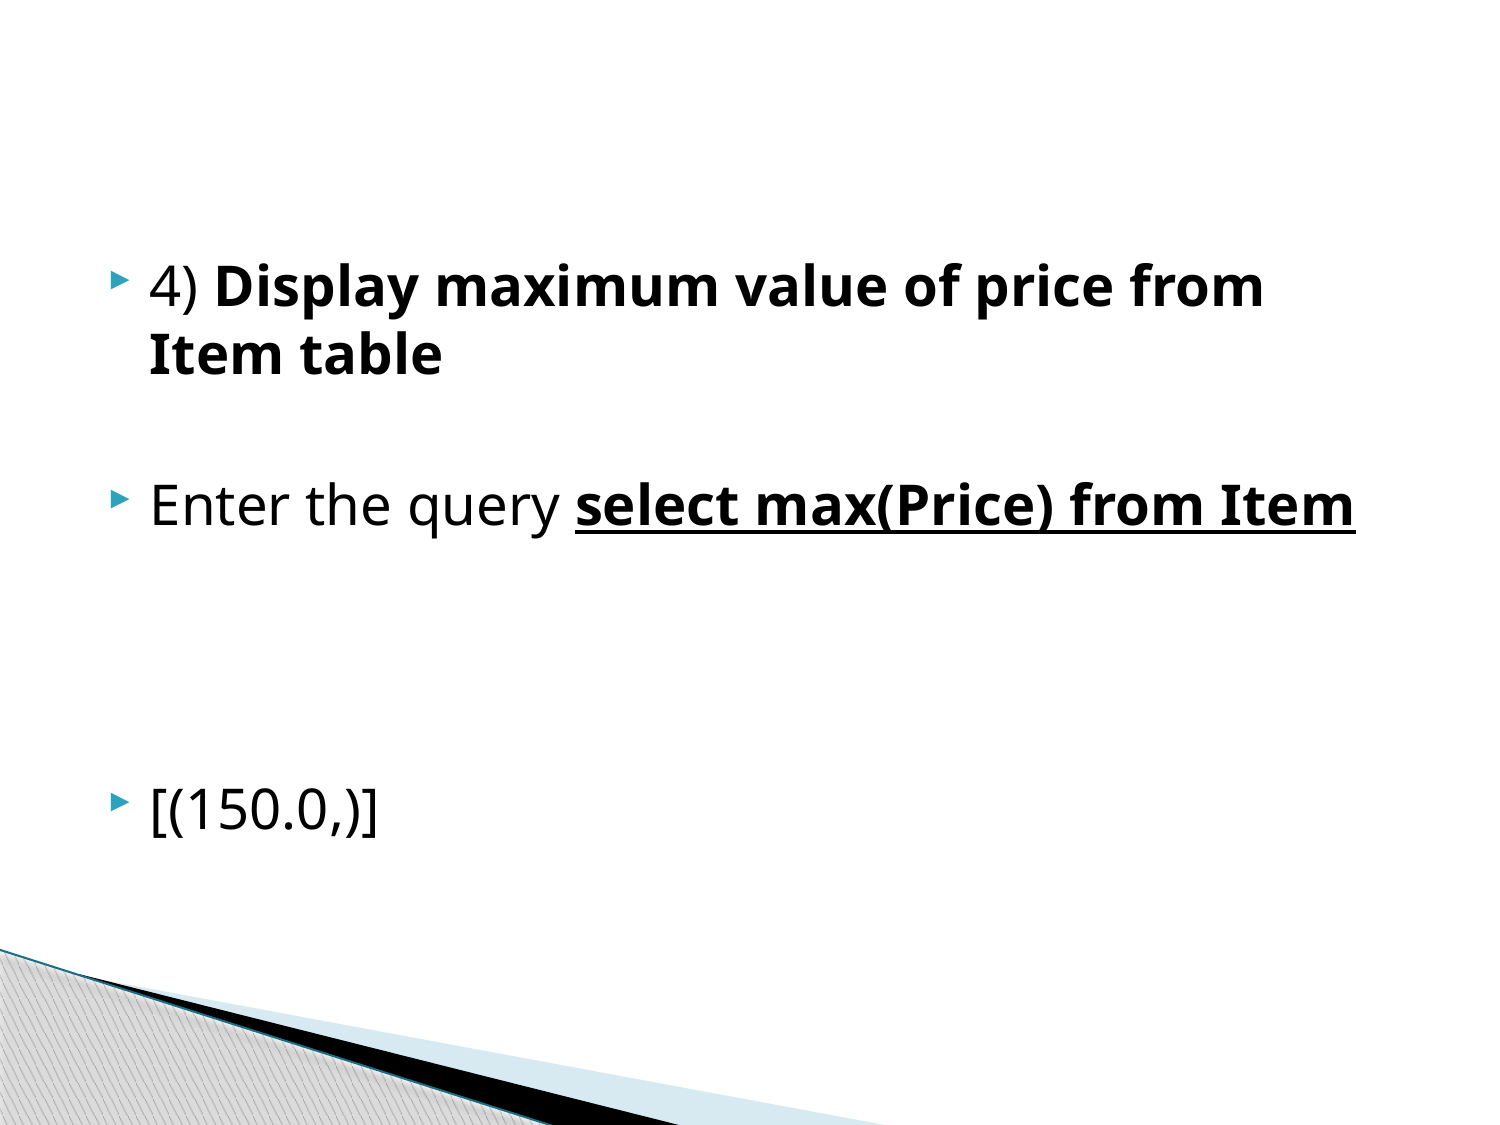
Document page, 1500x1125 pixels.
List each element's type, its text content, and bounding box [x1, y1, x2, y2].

list 4) Display maximum value of price from Item table Enter the query select max(Price) from Item [(150.0,)] [75, 243, 1425, 986]
